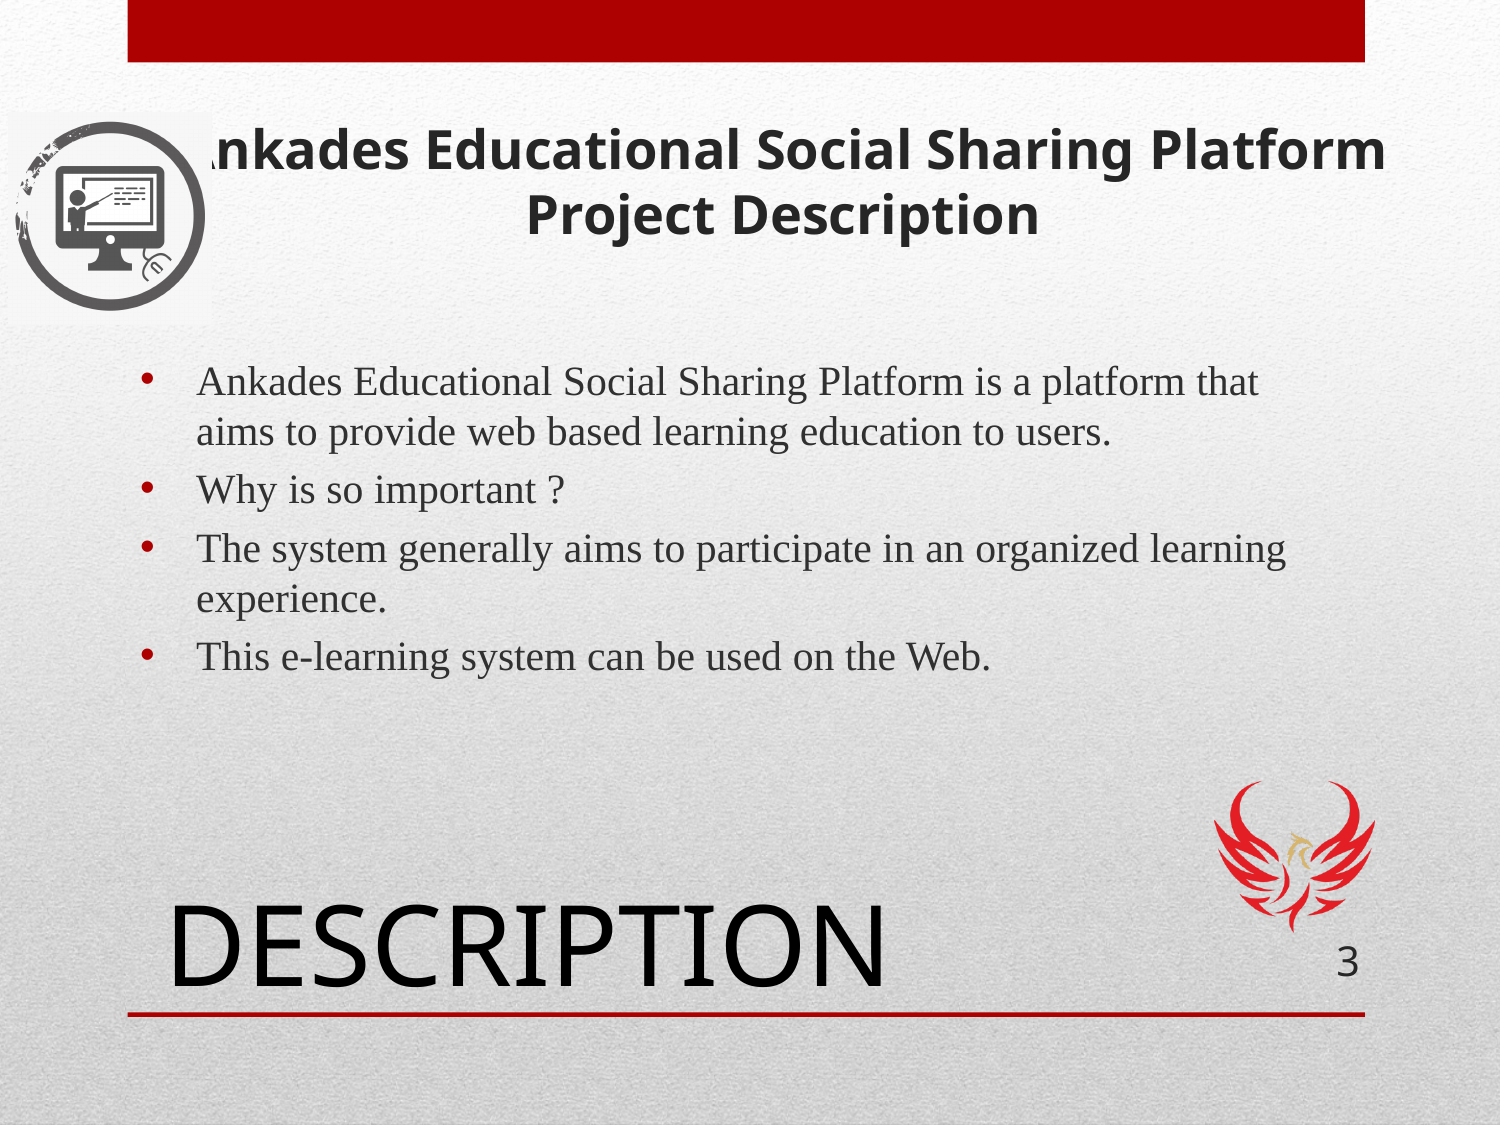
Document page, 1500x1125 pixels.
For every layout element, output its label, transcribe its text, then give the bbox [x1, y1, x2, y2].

list Ankades Educational Social Sharing Platform is a platform that aims to provide web based learning education to users. Why is so important ? The system generally aims to participate in an organized learning experience. This e-learning system can be used on the Web. [125, 112, 1363, 750]
picture [0, 0, 1500, 1125]
title Ankades Educational Social Sharing Platform Project Description [123, 90, 1443, 253]
slide_number 3 [1250, 941, 1375, 993]
text_box DESCRIPTION [149, 858, 1019, 965]
